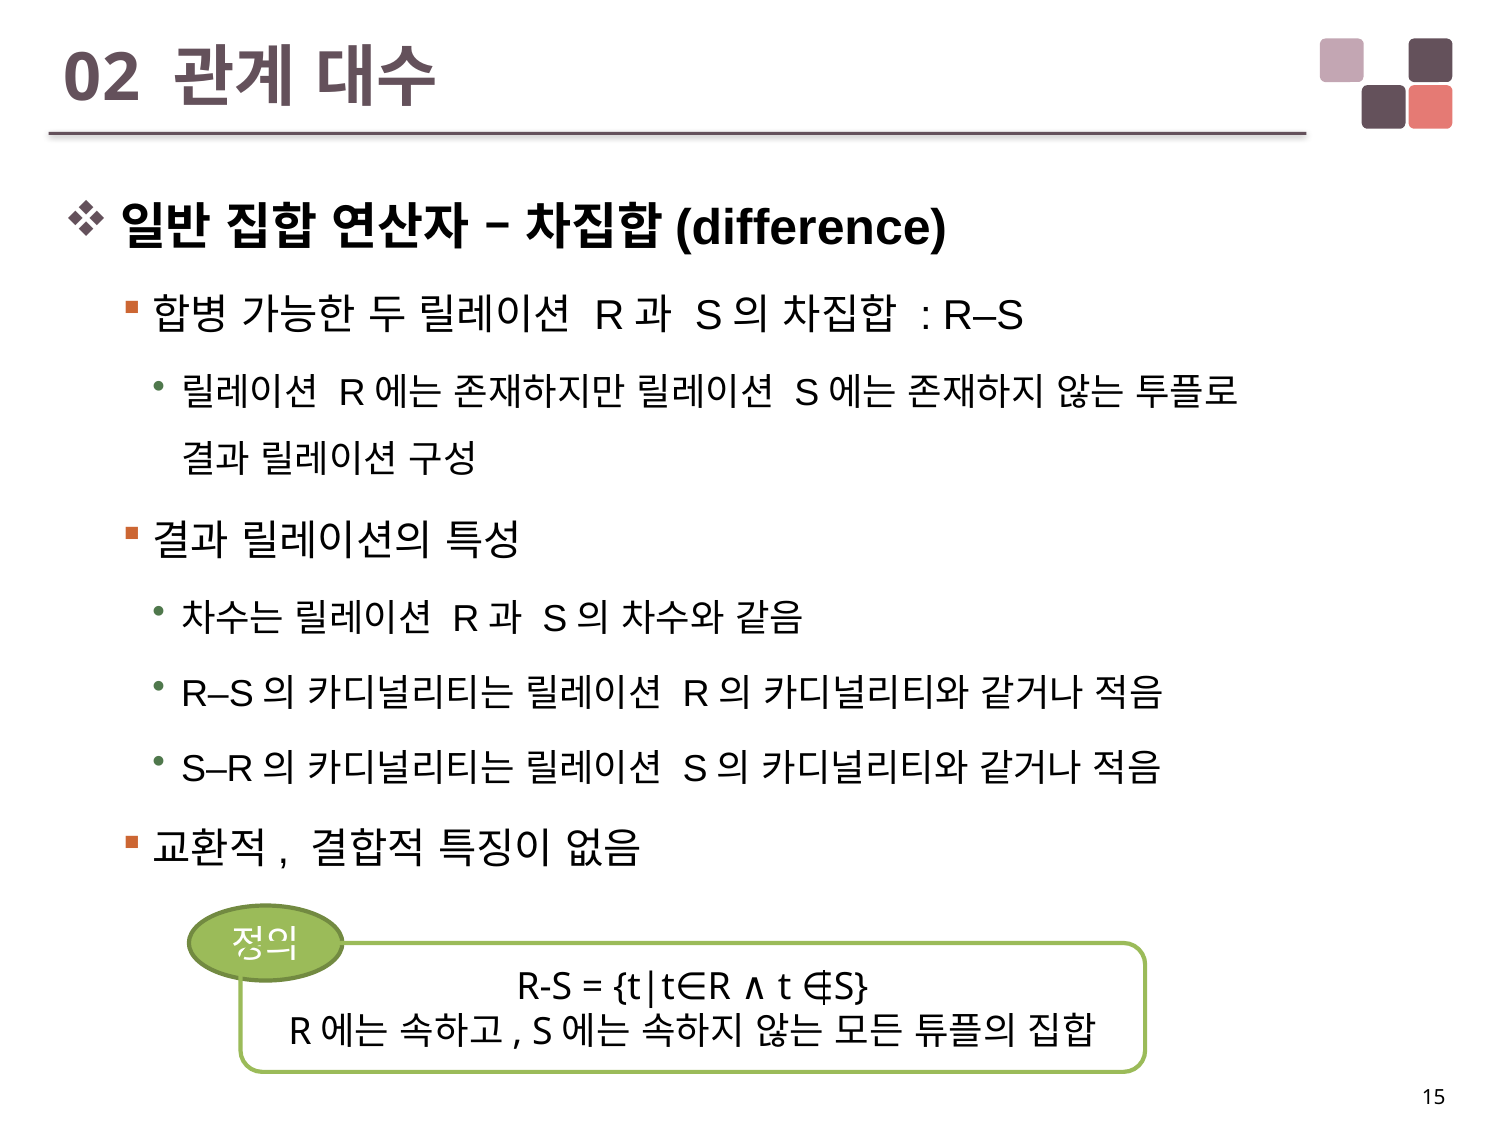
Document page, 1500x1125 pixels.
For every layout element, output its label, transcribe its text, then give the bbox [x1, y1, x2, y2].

text_box 정의 [186, 903, 345, 981]
list 일반 집합 연산자 – 차집합(difference) 합병 가능한 두 릴레이션 R과 S의 차집합 : R–S 릴레이션 R에는 존재하지만 릴레이션 S에는 존재하지 않는 투플로 결과 릴레이션 구성 결과 릴레이션의 특성 차수는 릴레이션 R과 S의 차수와 같음 R–S의 카디널리티는 릴레이션 R의 카디널리티와 같거나 적음 S–R의 카디널리티는 릴레이션 S의 카디널리티와 같거나 적음 교환적, 결합적 특징이 없음 [48, 187, 1452, 1097]
text_box R-S = {t|t∈R ∧ t ∈S} R에는 속하고, S에는 속하지 않는 모든 튜플의 집합 [238, 940, 1148, 1074]
title 02 관계 대수 [48, 25, 1459, 123]
